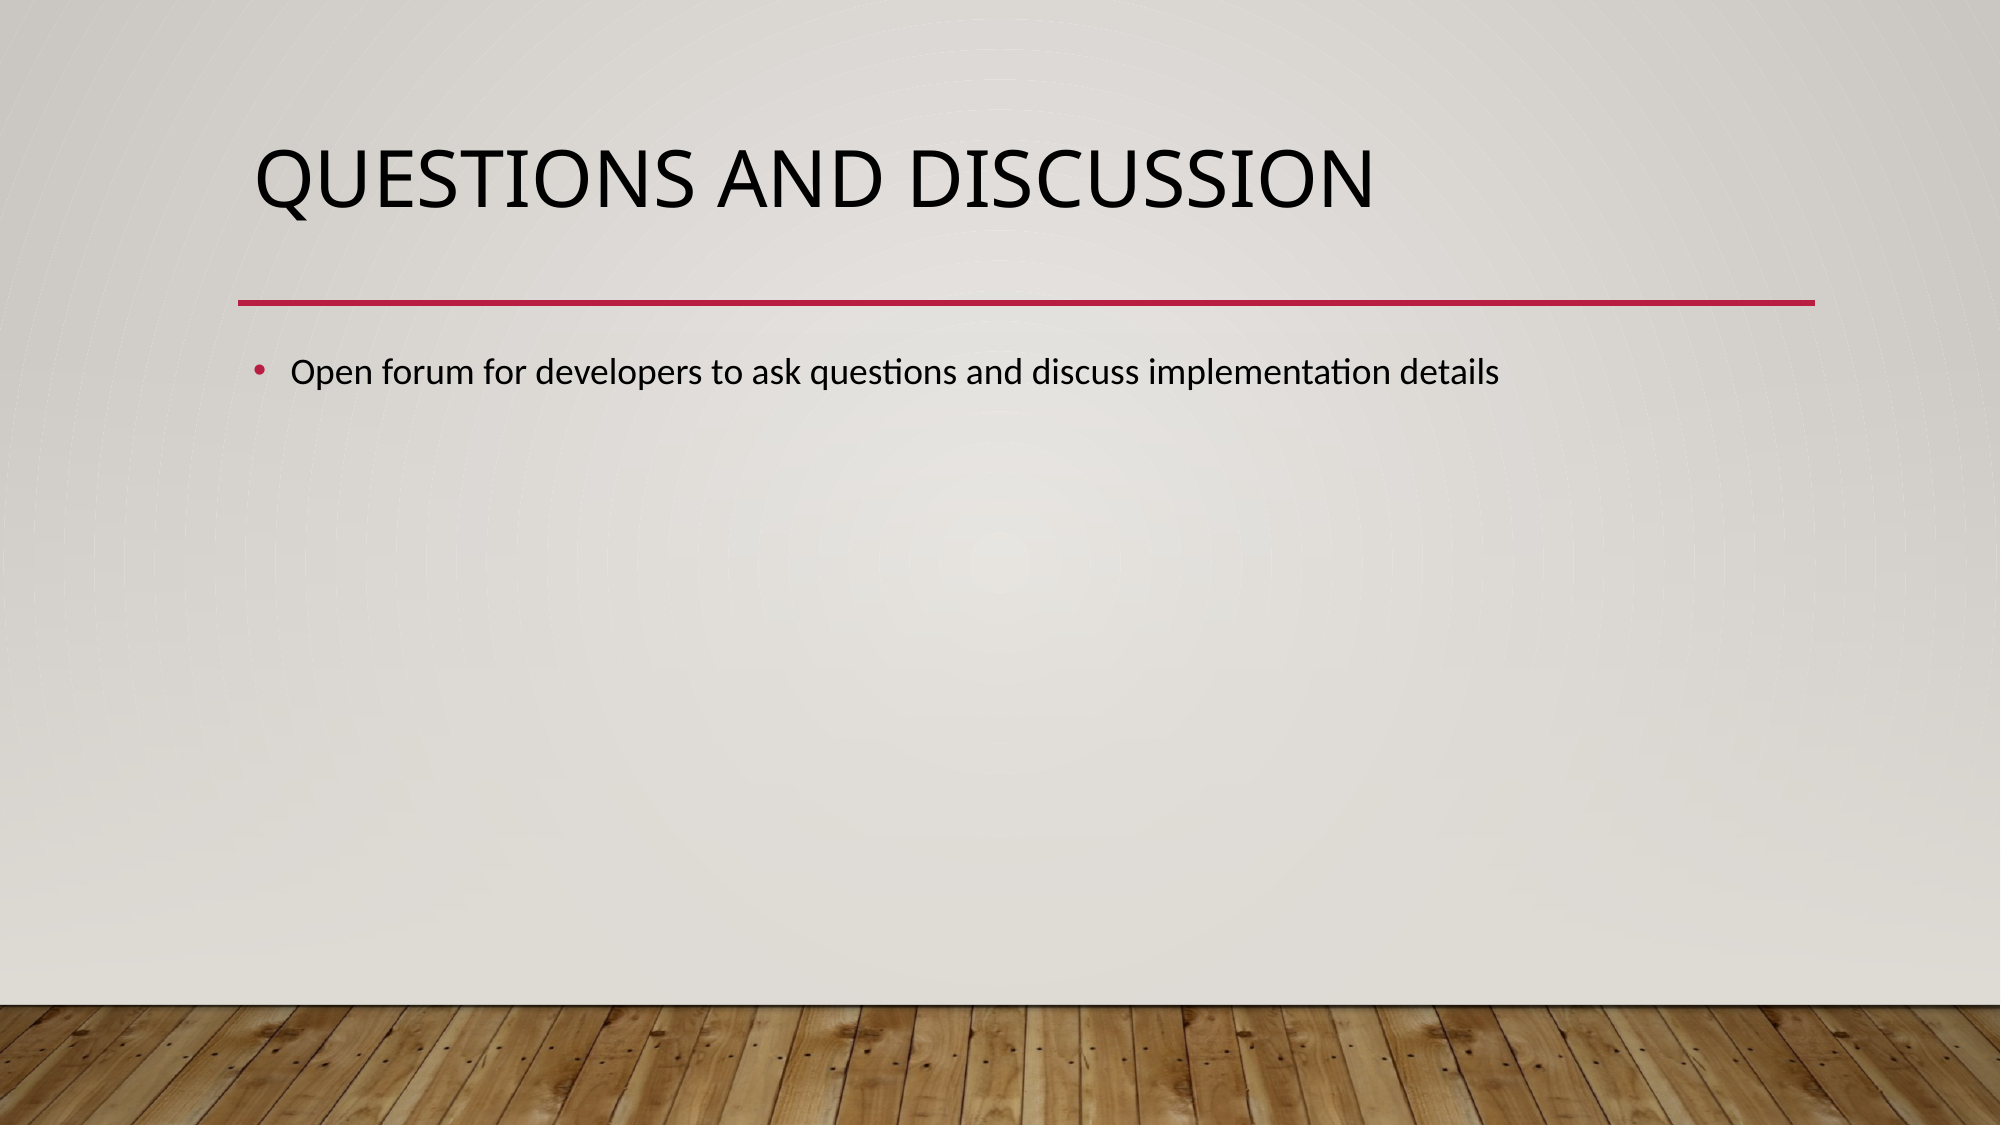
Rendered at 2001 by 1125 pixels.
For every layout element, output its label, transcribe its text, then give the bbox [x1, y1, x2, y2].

picture [0, 1005, 2000, 1125]
title Questions and Discussion [238, 131, 1814, 305]
list Open forum for developers to ask questions and discuss implementation details [238, 330, 1814, 897]
